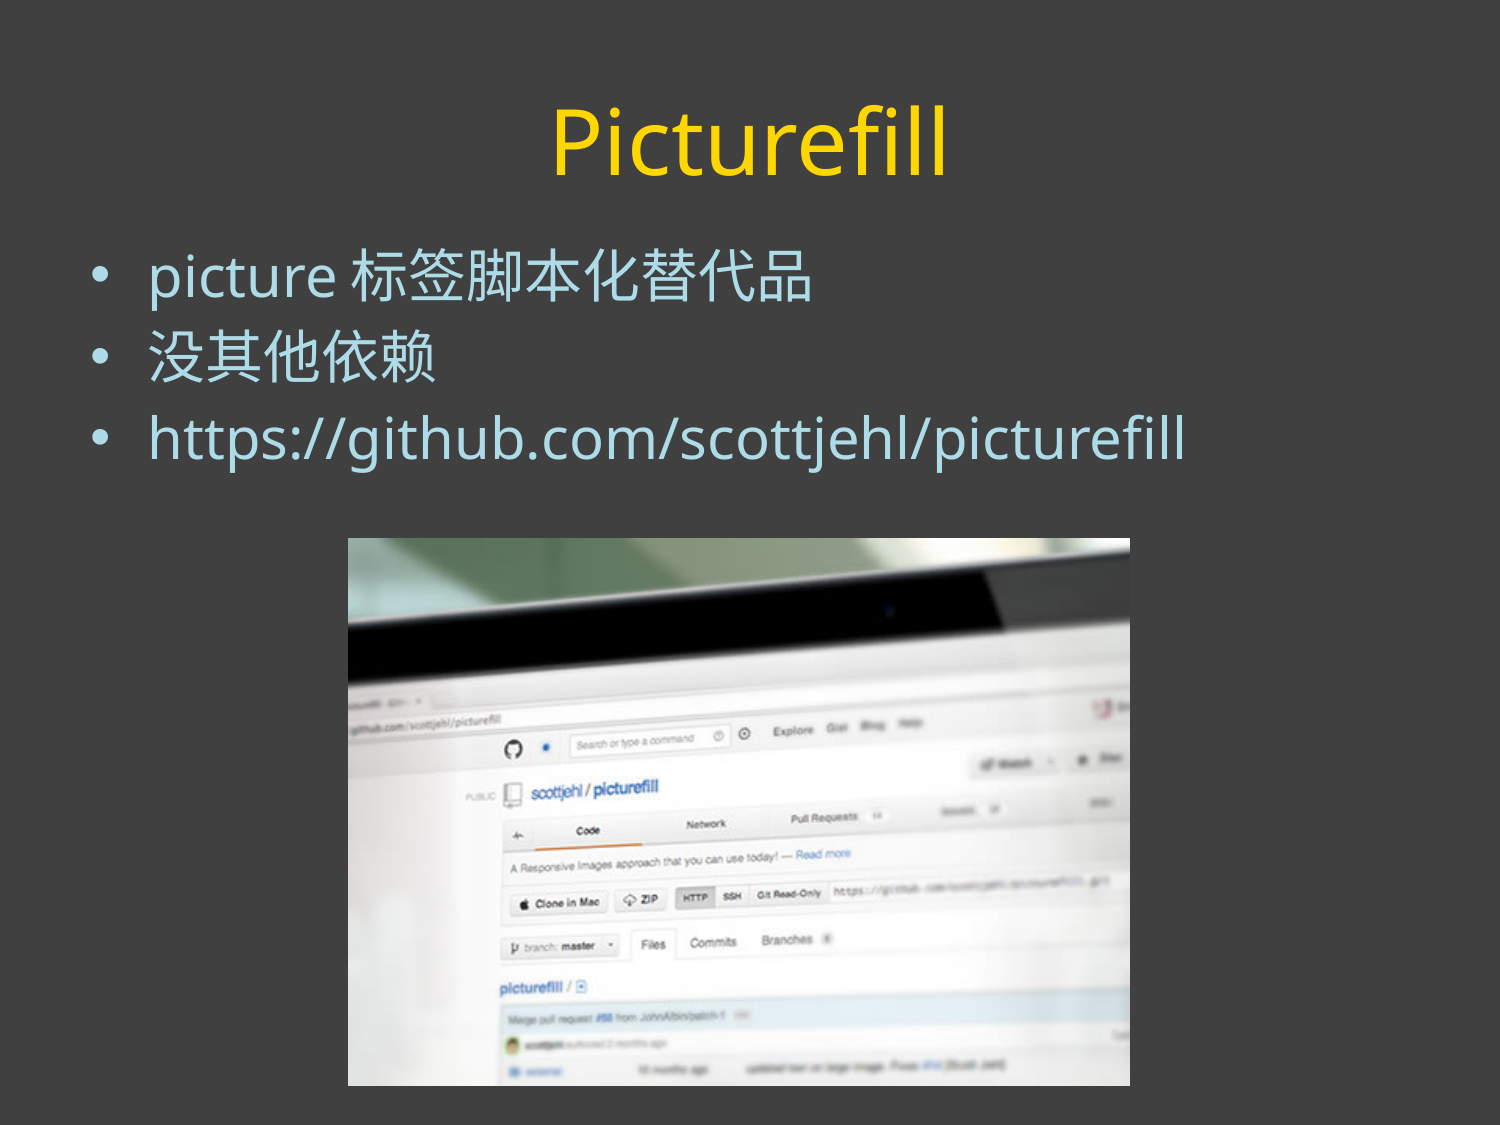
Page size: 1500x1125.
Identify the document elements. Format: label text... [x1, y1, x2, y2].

title Picturefill [75, 45, 1425, 231]
picture [348, 538, 1130, 1086]
list picture标签脚本化替代品 没其他依赖 https://github.com/scottjehl/picturefill [75, 231, 1425, 480]
